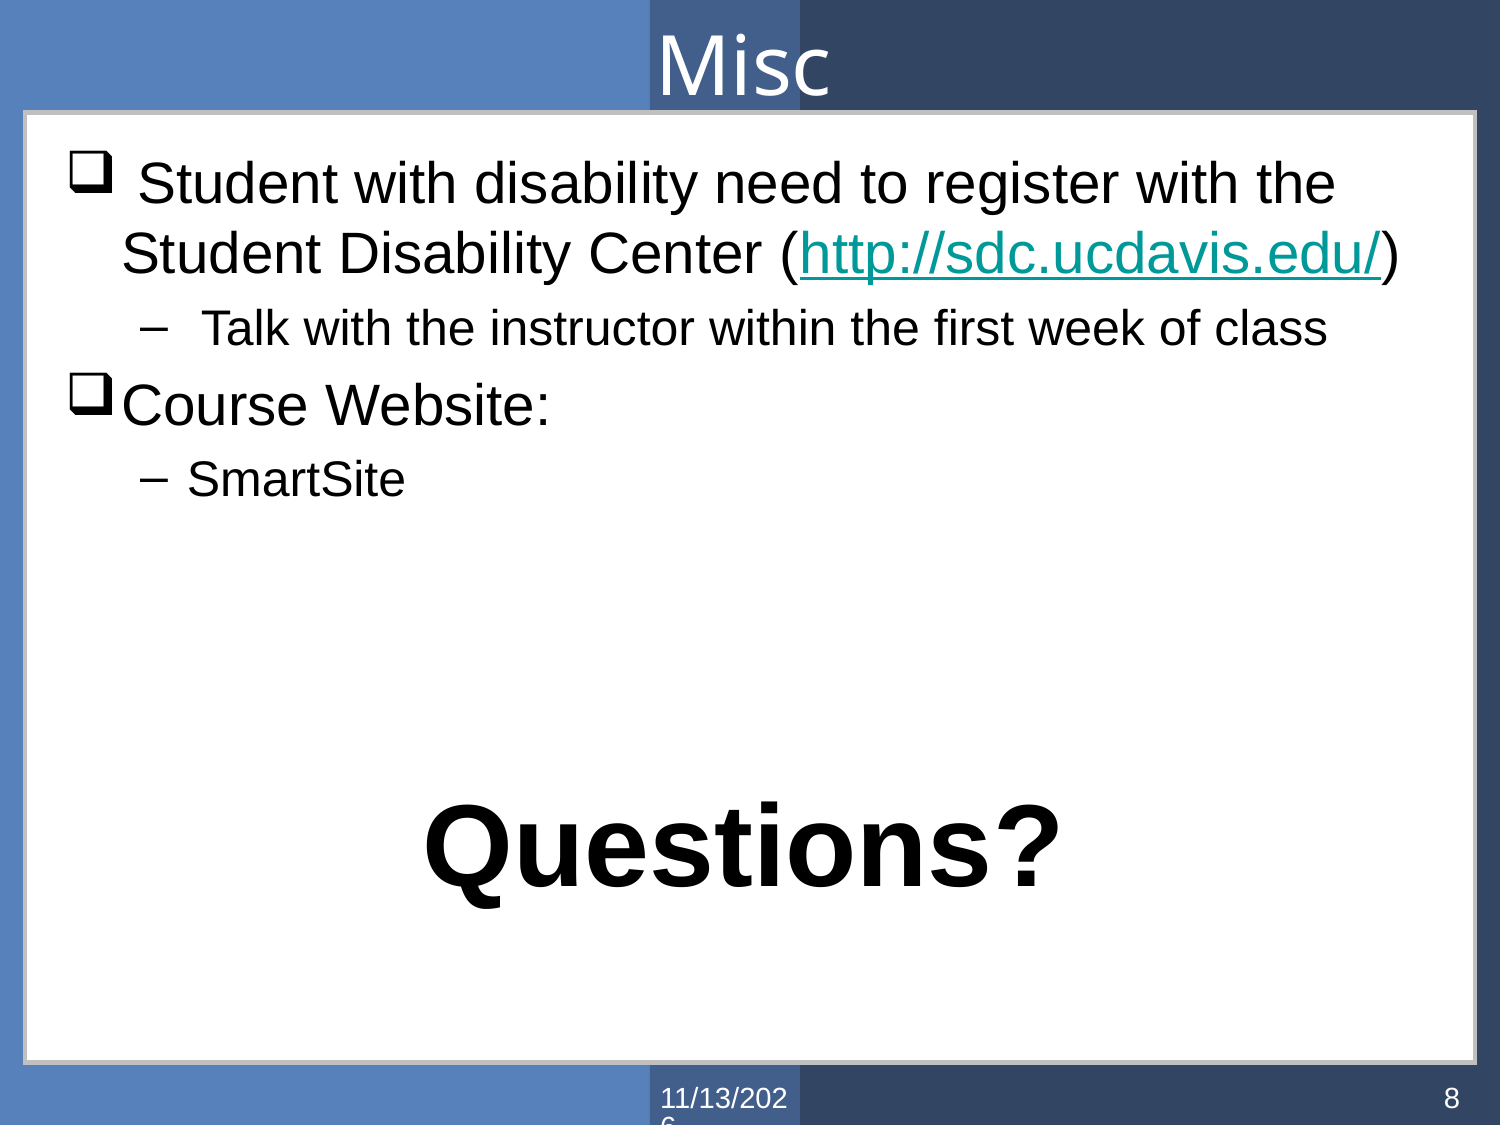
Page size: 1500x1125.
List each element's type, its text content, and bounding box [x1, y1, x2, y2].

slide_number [644, 1071, 808, 1125]
title Misc [49, 12, 1438, 113]
slide_number 8 [1124, 1071, 1476, 1125]
list Student with disability need to register with the Student Disability Center (http://sdc.ucdavis.edu/) Talk with the instructor within the first week of class Course Website: SmartSite [49, 137, 1426, 751]
text_box Questions? [212, 762, 1275, 918]
